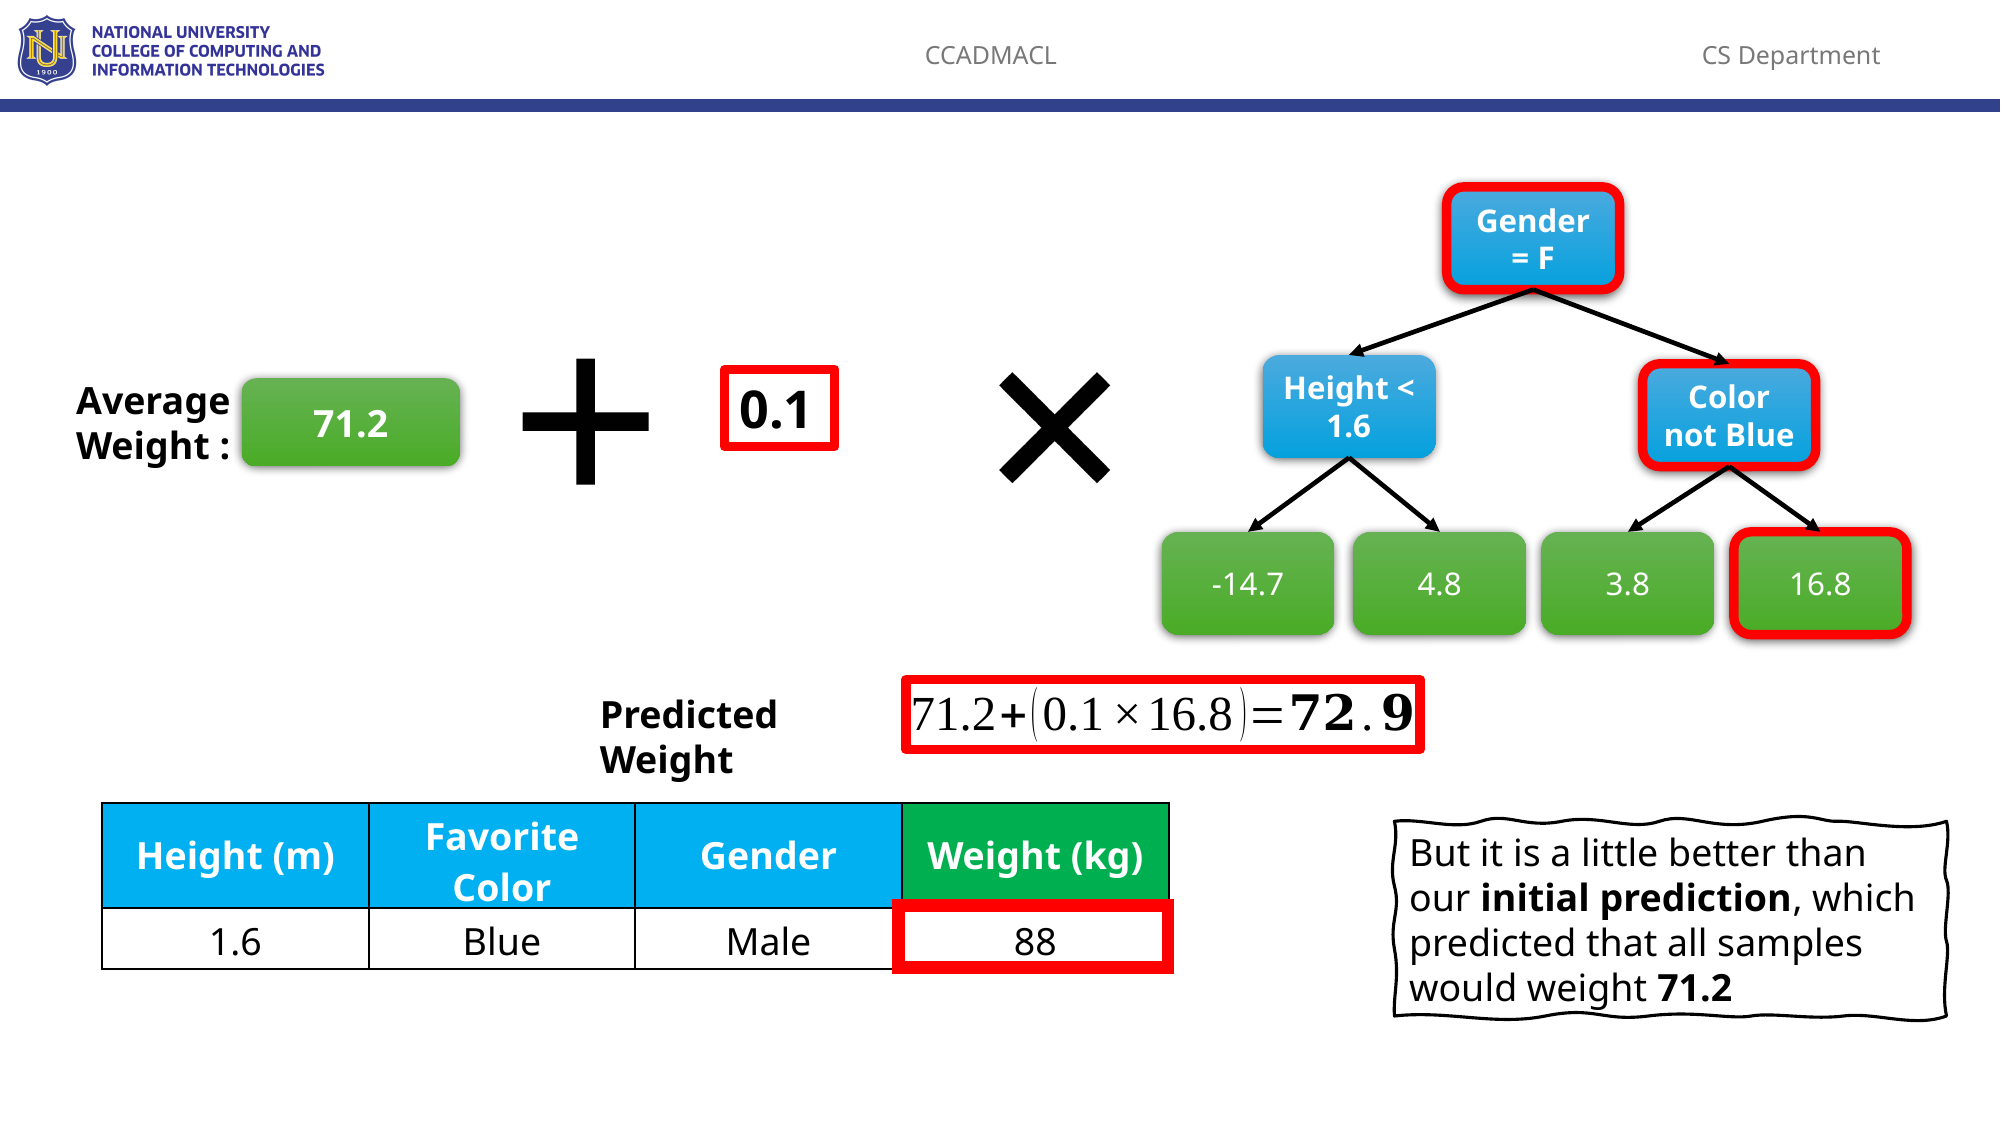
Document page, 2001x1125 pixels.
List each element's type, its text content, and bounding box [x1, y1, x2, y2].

table_header Gender [636, 804, 901, 907]
picture [979, 351, 1131, 503]
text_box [60, 368, 461, 476]
picture [0, 0, 337, 99]
text_box But it is a little better than our initial prediction, which predicted that all samples would weight 71.2 [1392, 816, 1949, 1021]
table_cell 1.6 [103, 909, 368, 968]
text_box [897, 904, 1170, 969]
picture [509, 345, 661, 497]
text_box 0.1 [724, 369, 835, 447]
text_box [1161, 186, 1908, 636]
text_box Predicted Weight [583, 678, 910, 794]
table_header Height (m) [103, 804, 368, 907]
table_cell Blue [370, 909, 634, 968]
table_header Weight (kg) [903, 804, 1168, 904]
table_header Favorite Color [370, 804, 634, 907]
table_cell Male [636, 909, 897, 968]
